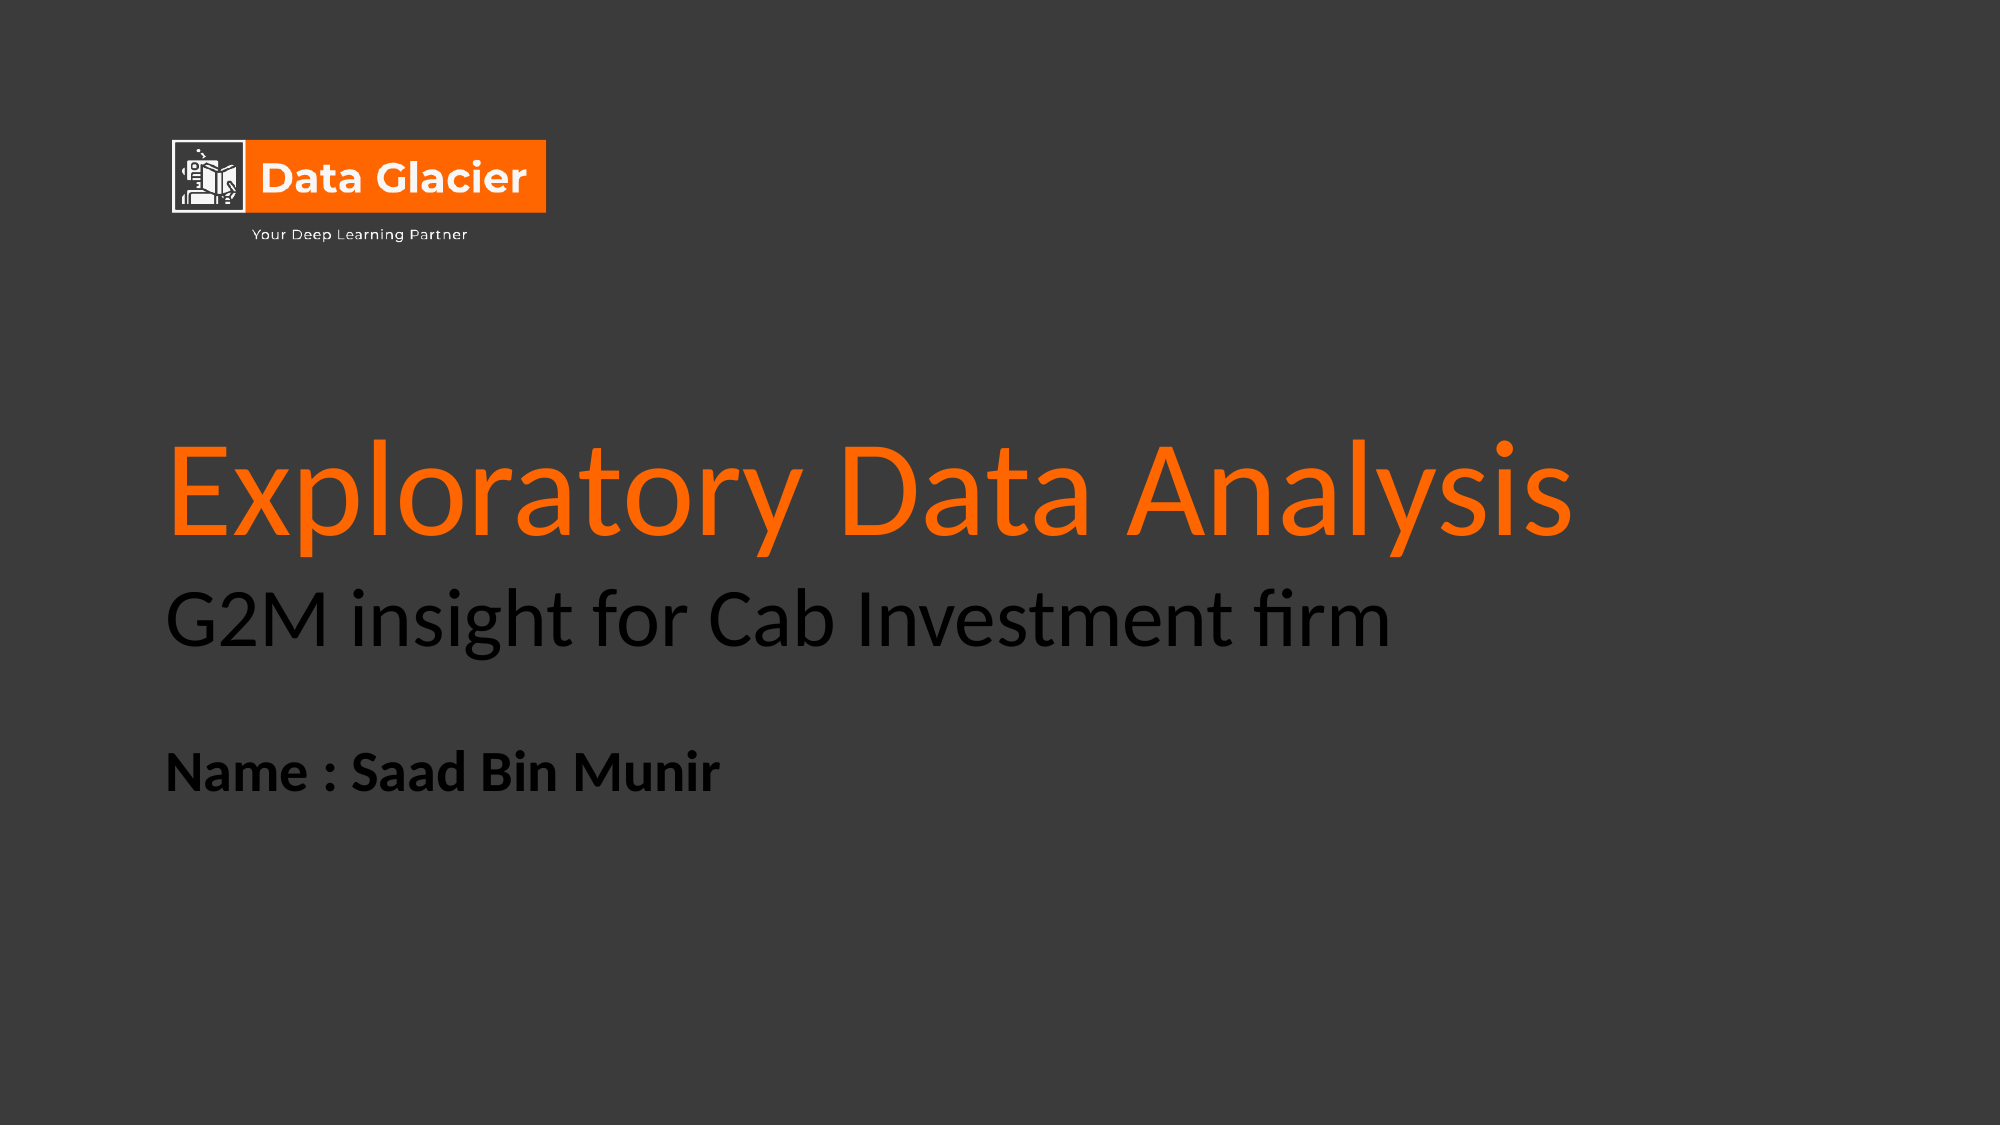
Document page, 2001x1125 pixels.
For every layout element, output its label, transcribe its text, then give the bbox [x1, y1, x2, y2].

picture [168, 0, 550, 382]
text_box Exploratory Data Analysis G2M insight for Cab Investment firm Name : Saad Bin Munir [150, 390, 1591, 811]
